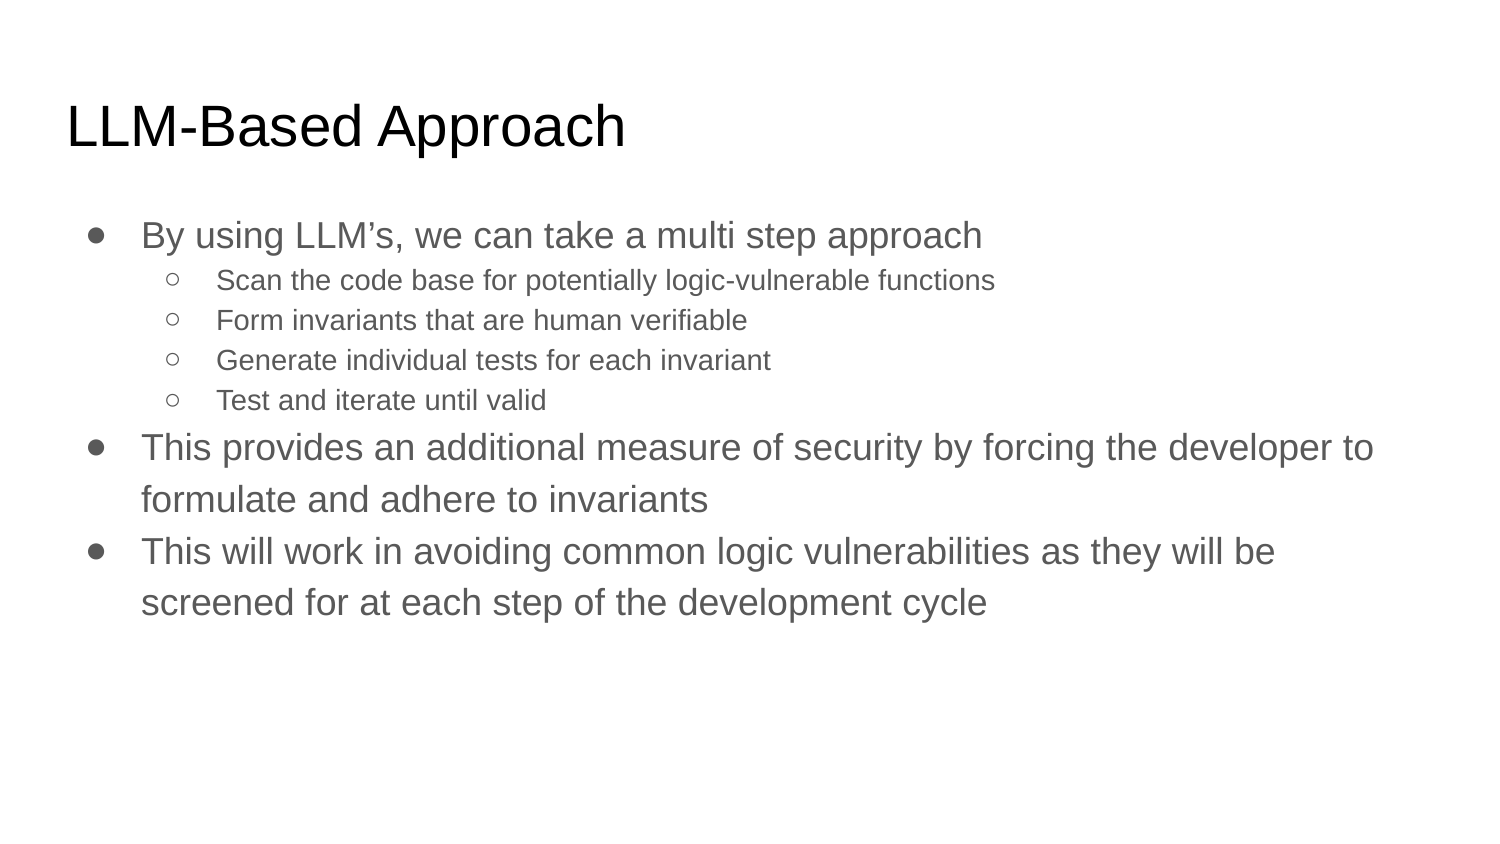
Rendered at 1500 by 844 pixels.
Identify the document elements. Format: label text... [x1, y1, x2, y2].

title LLM-Based Approach [51, 72, 1449, 189]
list By using LLM’s, we can take a multi step approach Scan the code base for potentially logic-vulnerable functions Form invariants that are human verifiable Generate individual tests for each invariant Test and iterate until valid This provides an additional measure of security by forcing the developer to formulate and adhere to invariants This will work in avoiding common logic vulnerabilities as they will be screened for at each step of the development cycle [51, 189, 1449, 694]
